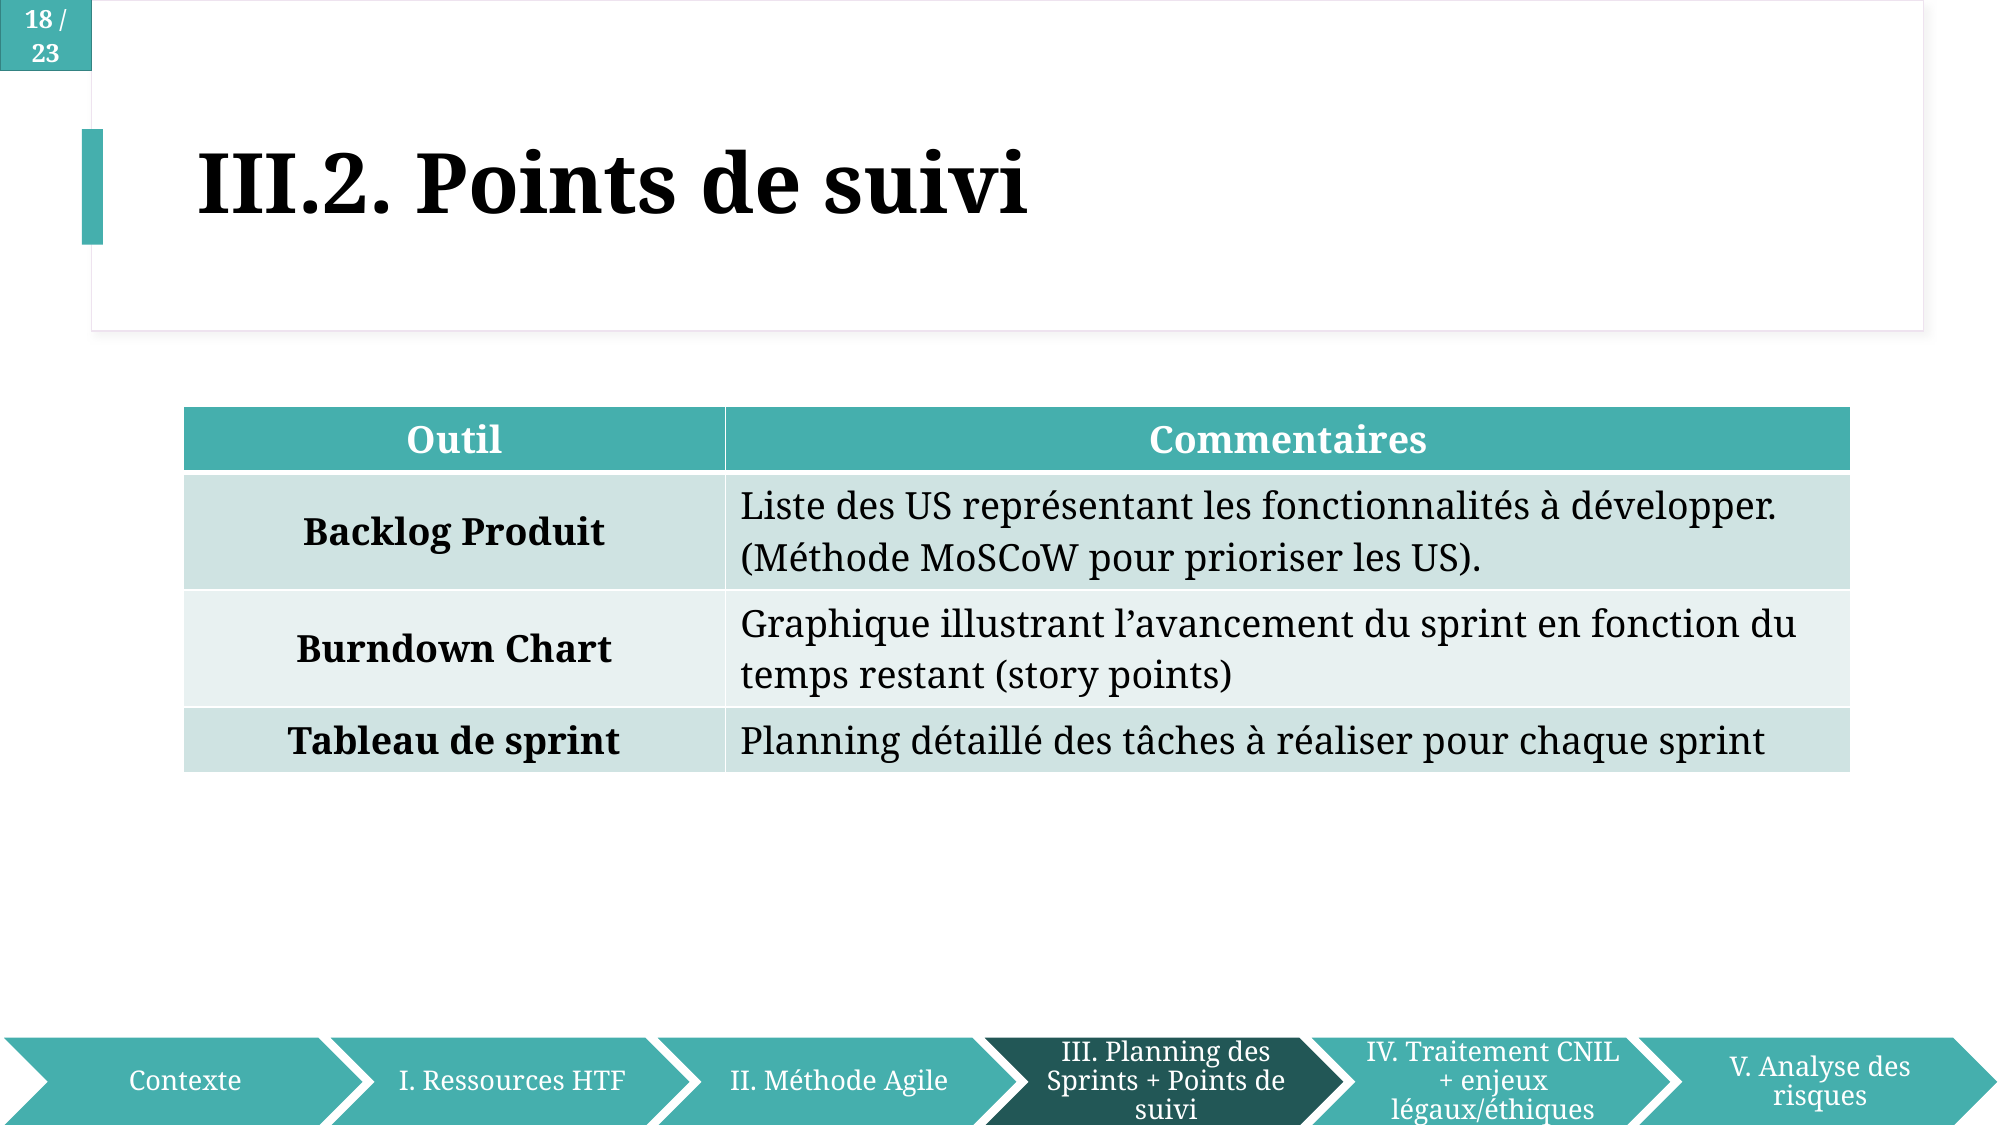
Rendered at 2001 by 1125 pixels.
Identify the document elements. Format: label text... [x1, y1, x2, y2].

table_cell Backlog Produit [184, 475, 725, 589]
table_cell Liste des US représentant les fonctionnalités à développer. (Méthode MoSCoW pour prioriser les US). [726, 475, 1850, 589]
table_header Commentaires [726, 407, 1850, 470]
title III.2. Points de suivi [183, 90, 1851, 284]
table_cell Graphique illustrant l’avancement du sprint en fonction du temps restant (story points) [726, 591, 1850, 706]
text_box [0, 1036, 2000, 1125]
table_cell Planning détaillé des tâches à réaliser pour chaque sprint [726, 708, 1850, 772]
table_cell Burndown Chart [184, 591, 725, 706]
table_header Outil [184, 407, 725, 470]
table_cell Tableau de sprint [184, 708, 725, 772]
